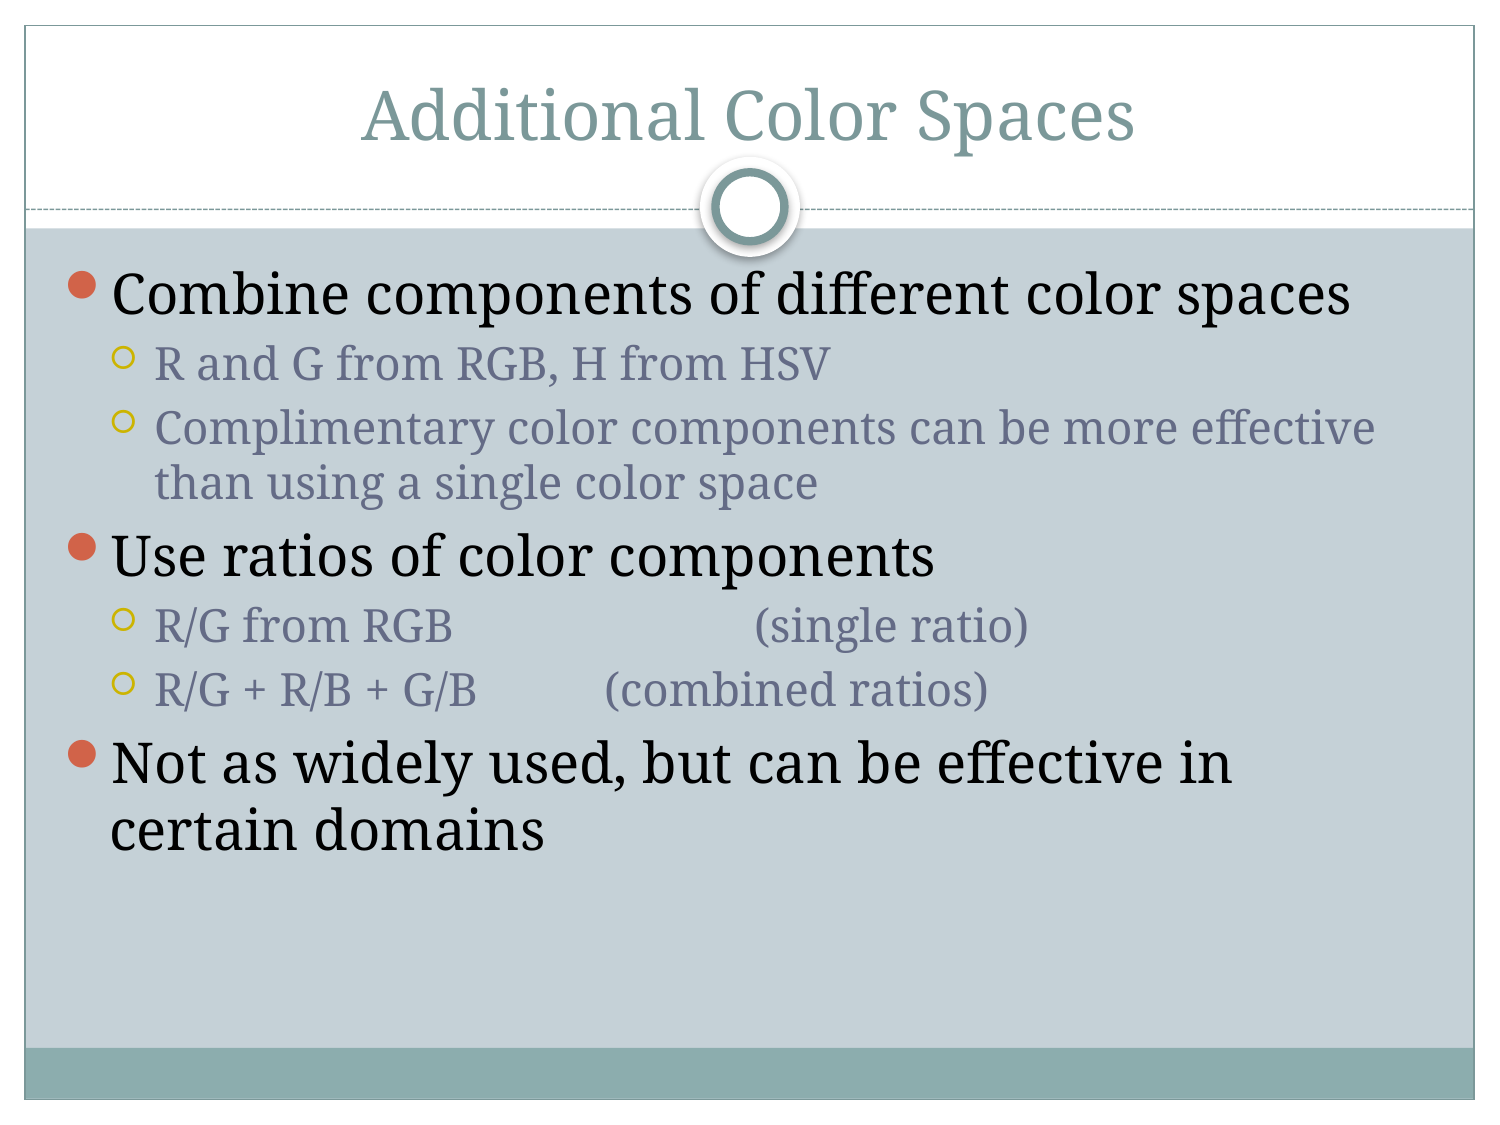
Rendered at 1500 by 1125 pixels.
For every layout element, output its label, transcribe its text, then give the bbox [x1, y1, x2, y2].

title Additional Color Spaces [49, 37, 1450, 162]
list Combine components of different color spaces R and G from RGB, H from HSV Complimentary color components can be more effective than using a single color space Use ratios of color components R/G from RGB (single ratio) R/G + R/B + G/B (combined ratios) Not as widely used, but can be effective in certain domains [49, 250, 1445, 1001]
